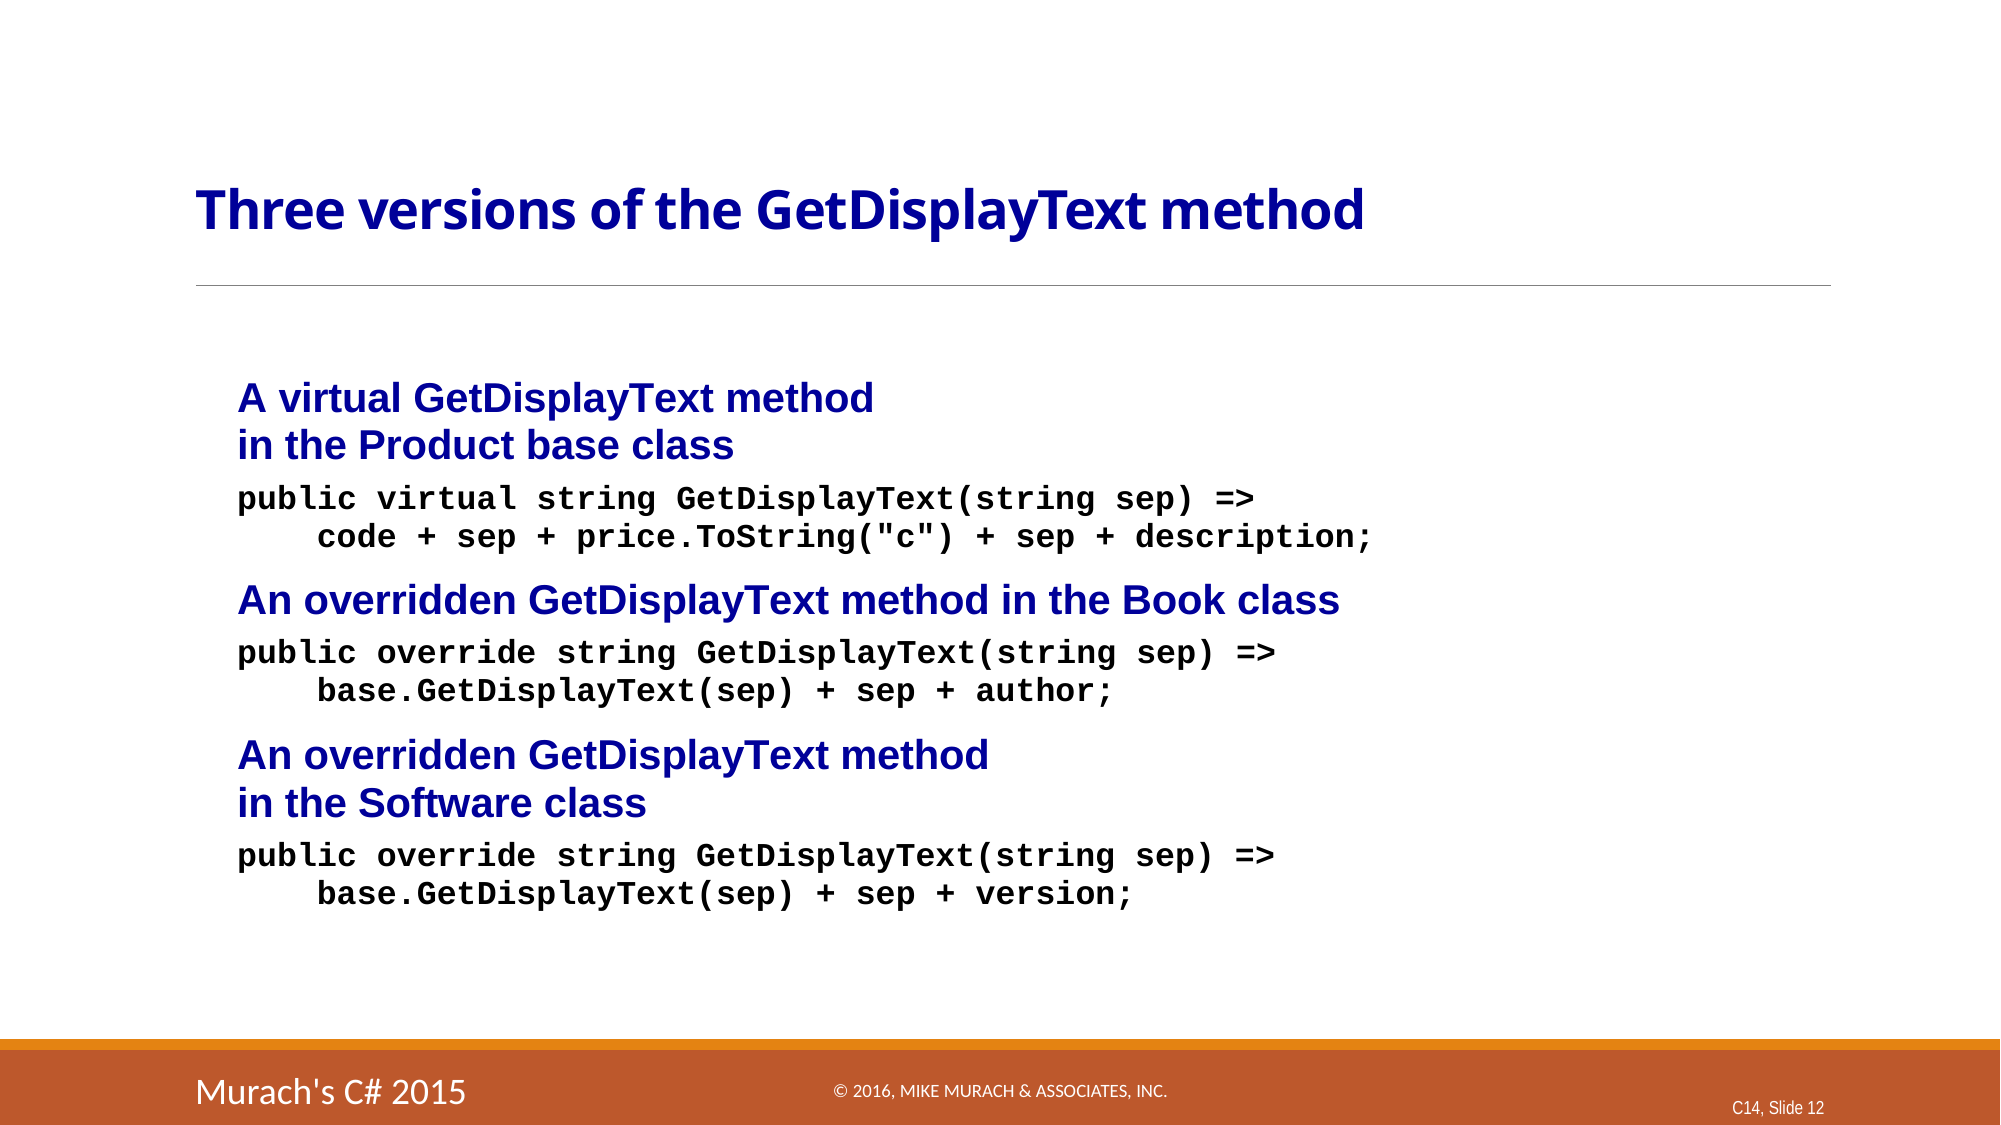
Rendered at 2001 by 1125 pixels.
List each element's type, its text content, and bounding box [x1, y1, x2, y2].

footer © 2016, Mike Murach & Associates, Inc. [604, 1059, 1396, 1120]
slide_number Murach's C# 2015 [180, 1059, 586, 1120]
slide_number C14, Slide 12 [1624, 1059, 1840, 1120]
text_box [179, 354, 1379, 916]
title Three versions of the GetDisplayText method [195, 153, 1416, 241]
